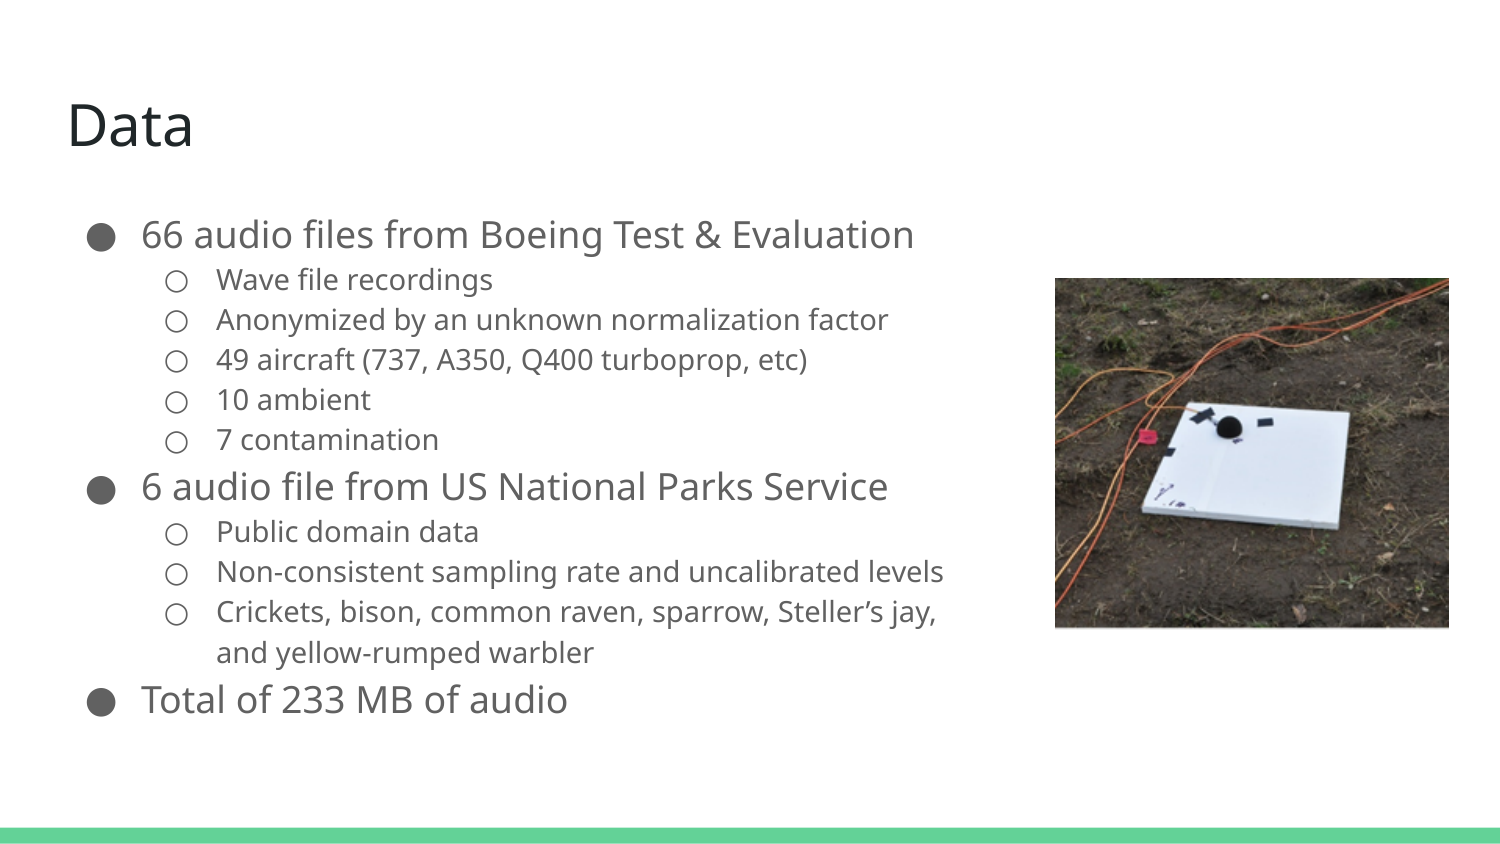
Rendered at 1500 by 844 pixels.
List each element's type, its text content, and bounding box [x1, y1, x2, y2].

picture [1054, 278, 1450, 631]
list 66 audio files from Boeing Test & Evaluation Wave file recordings Anonymized by an unknown normalization factor 49 aircraft (737, A350, Q400 turboprop, etc) 10 ambient 7 contamination 6 audio file from US National Parks Service Public domain data Non-consistent sampling rate and uncalibrated levels Crickets, bison, common raven, sparrow, Steller’s jay, and yellow-rumped warbler Total of 233 MB of audio [51, 189, 985, 750]
title Data [51, 72, 1449, 167]
